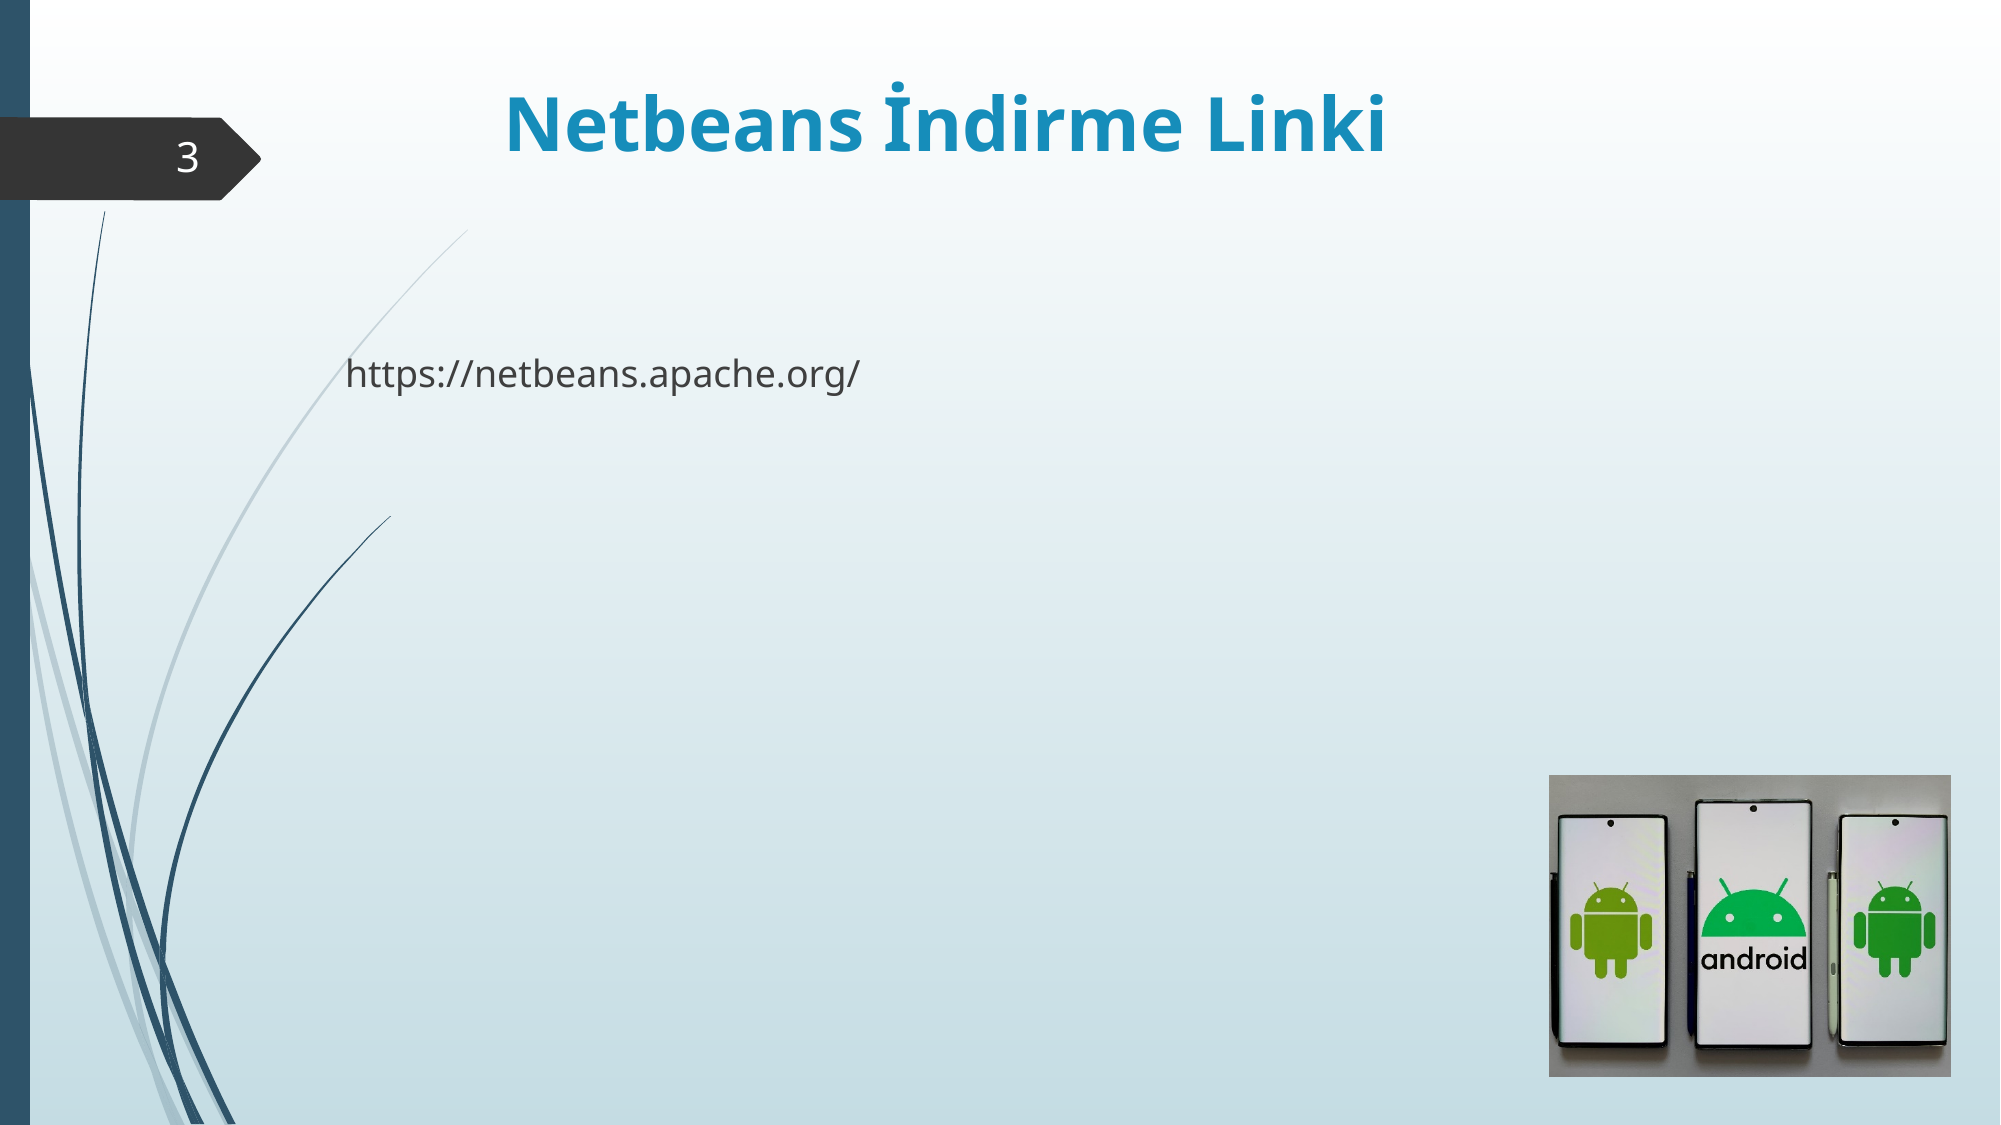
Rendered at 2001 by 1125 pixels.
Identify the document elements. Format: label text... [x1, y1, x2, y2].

title Netbeans İndirme Linki [215, 68, 1677, 279]
picture [1549, 775, 1952, 1078]
list https://netbeans.apache.org/ [330, 342, 1364, 647]
slide_number 3 [87, 129, 216, 190]
